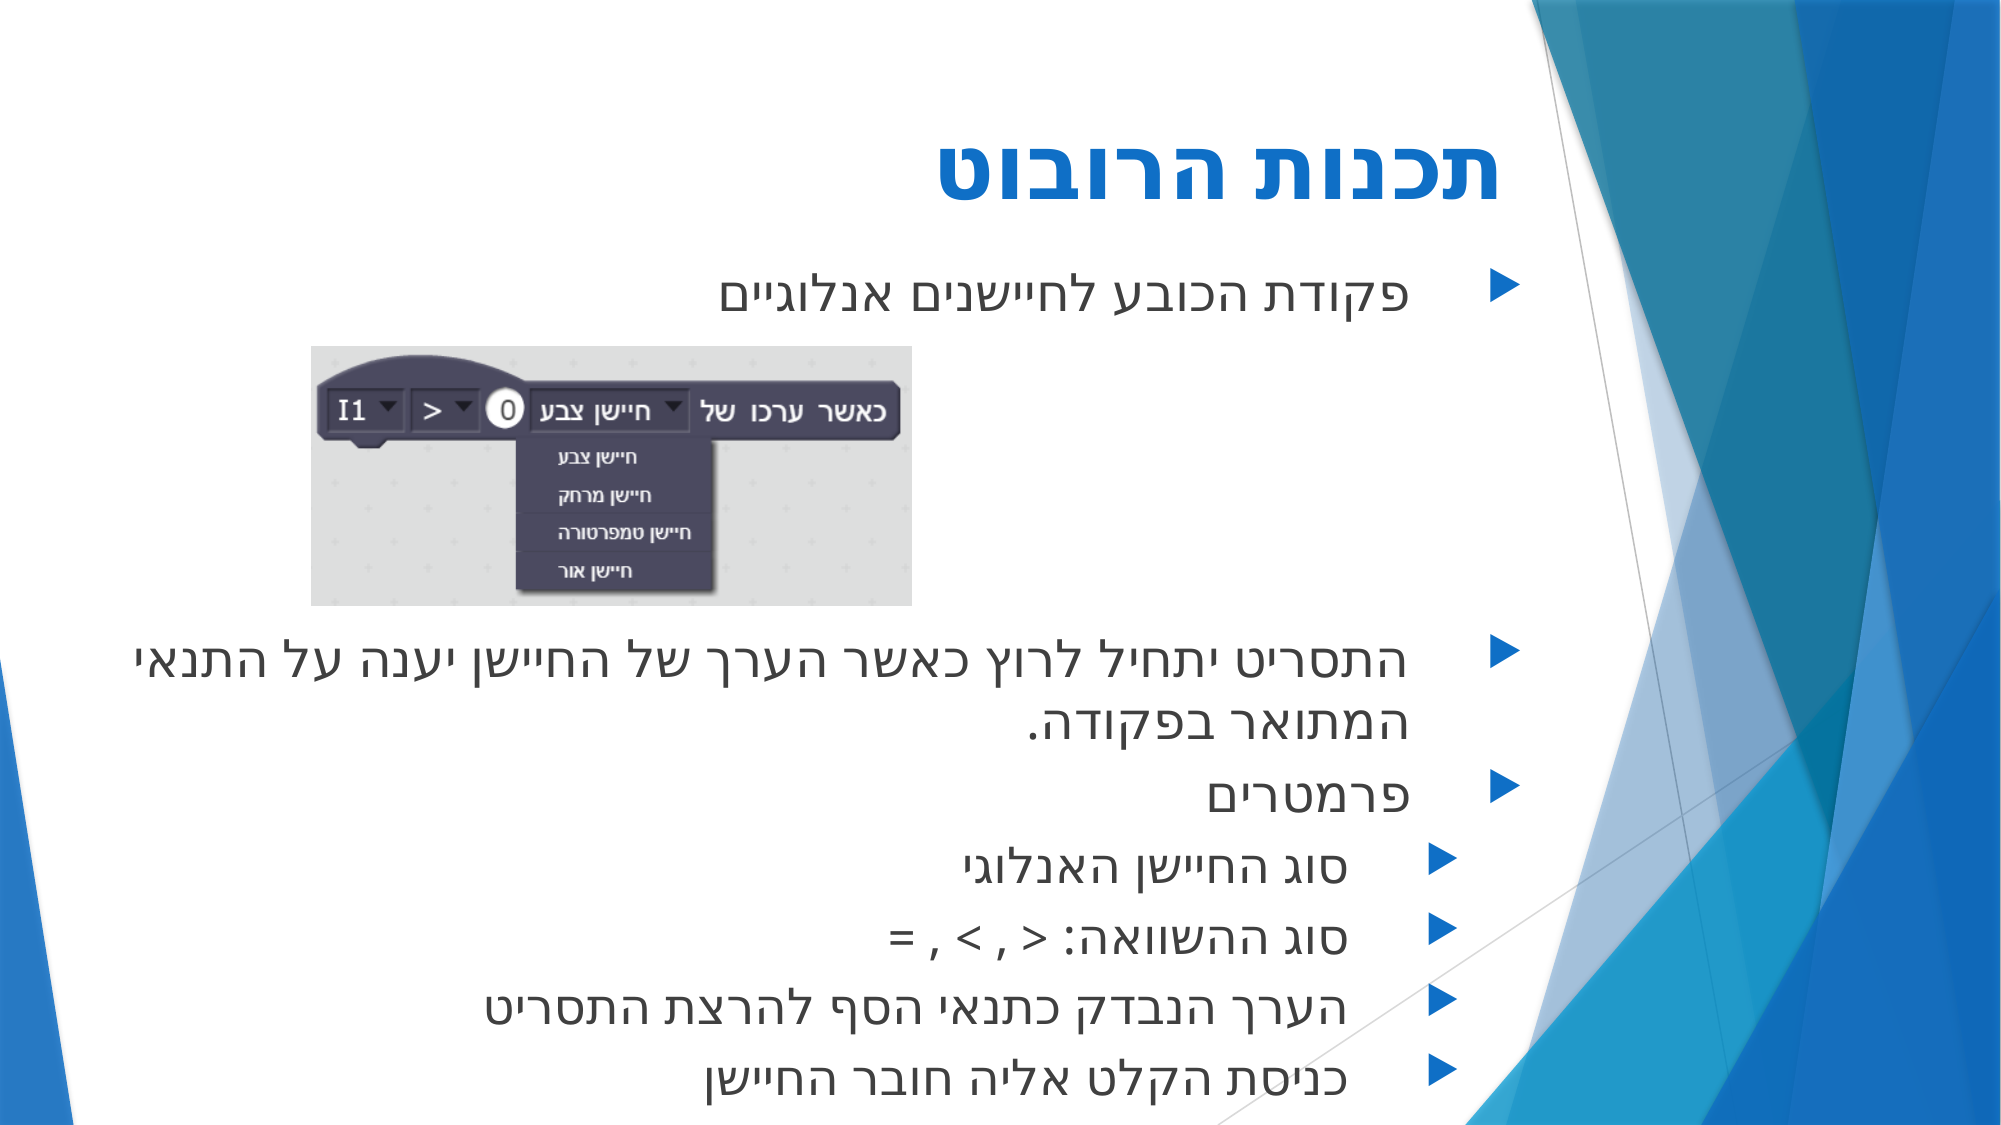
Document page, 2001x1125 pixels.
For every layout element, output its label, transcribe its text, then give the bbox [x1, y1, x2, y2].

title תכנות הרובוט [111, 99, 1522, 251]
picture [311, 345, 913, 607]
list פקודת הכובע לחיישנים אנלוגיים התסריט יתחיל לרוץ כאשר הערך של החיישן יענה על התנאי המתואר בפקודה. פרמטרים סוג החיישן האנלוגי סוג ההשוואה: < , > , = הערך הנבדק כתנאי הסף להרצת התסריט כניסת הקלט אליה חובר החיישן [57, 251, 1522, 1125]
